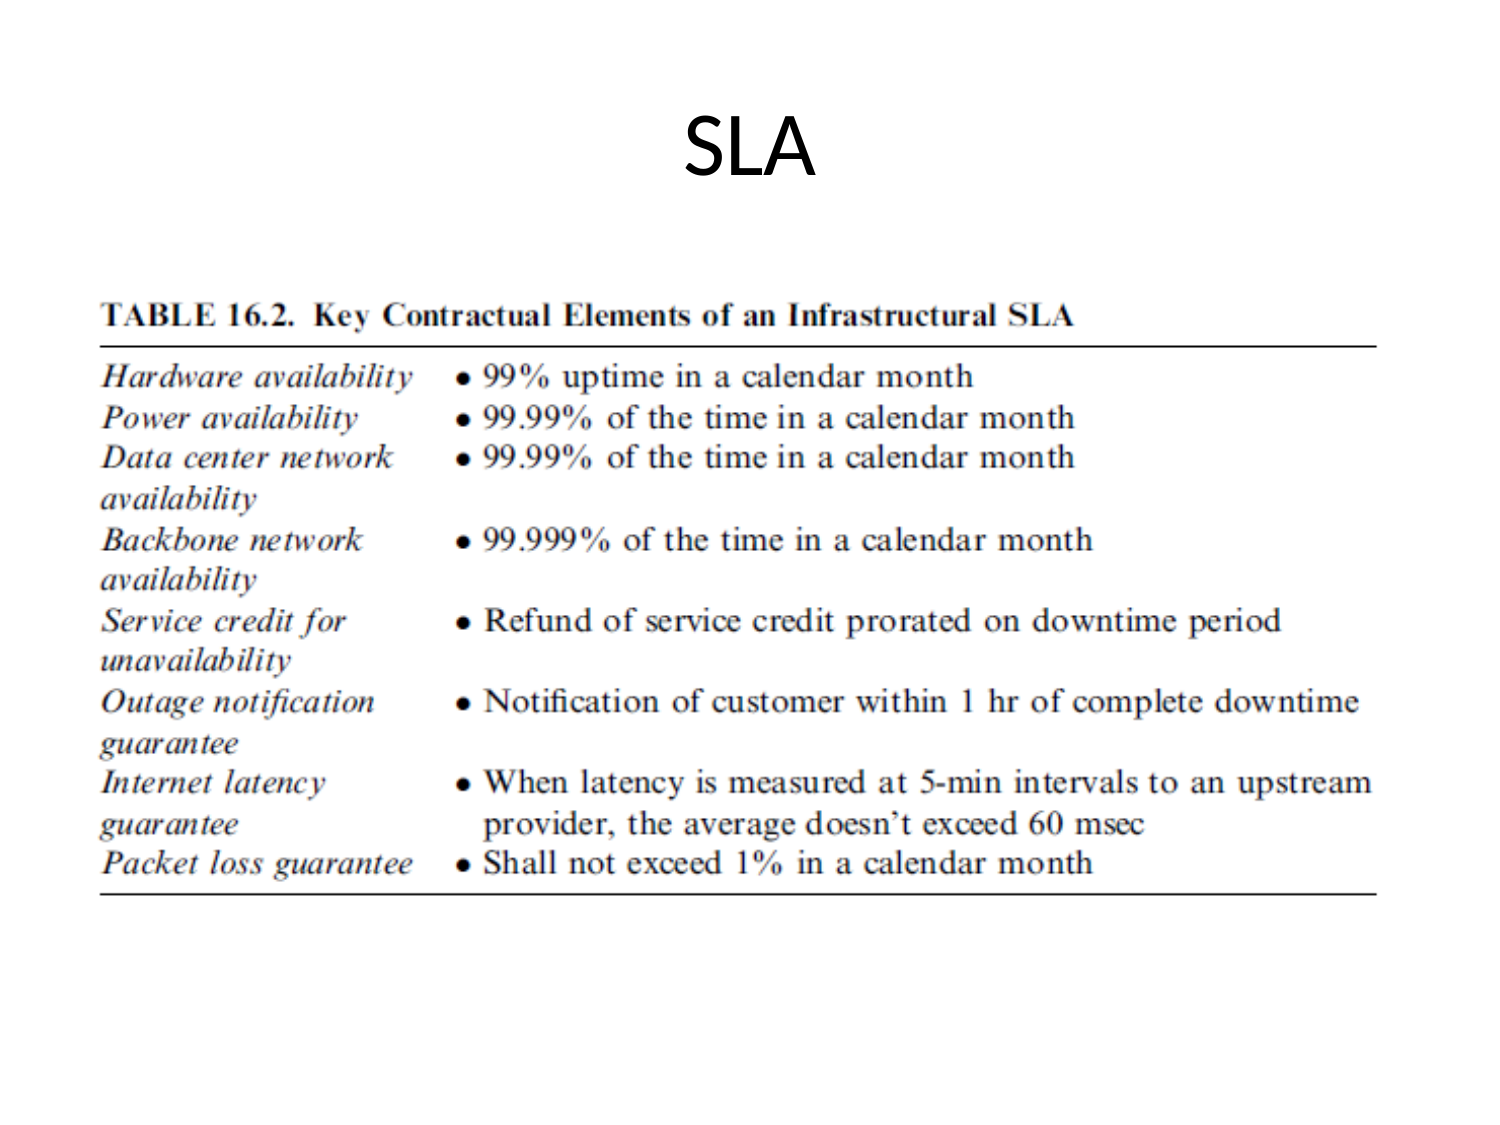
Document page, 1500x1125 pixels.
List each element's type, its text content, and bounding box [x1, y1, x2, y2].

title SLA [75, 45, 1425, 233]
picture [0, 274, 1476, 1001]
